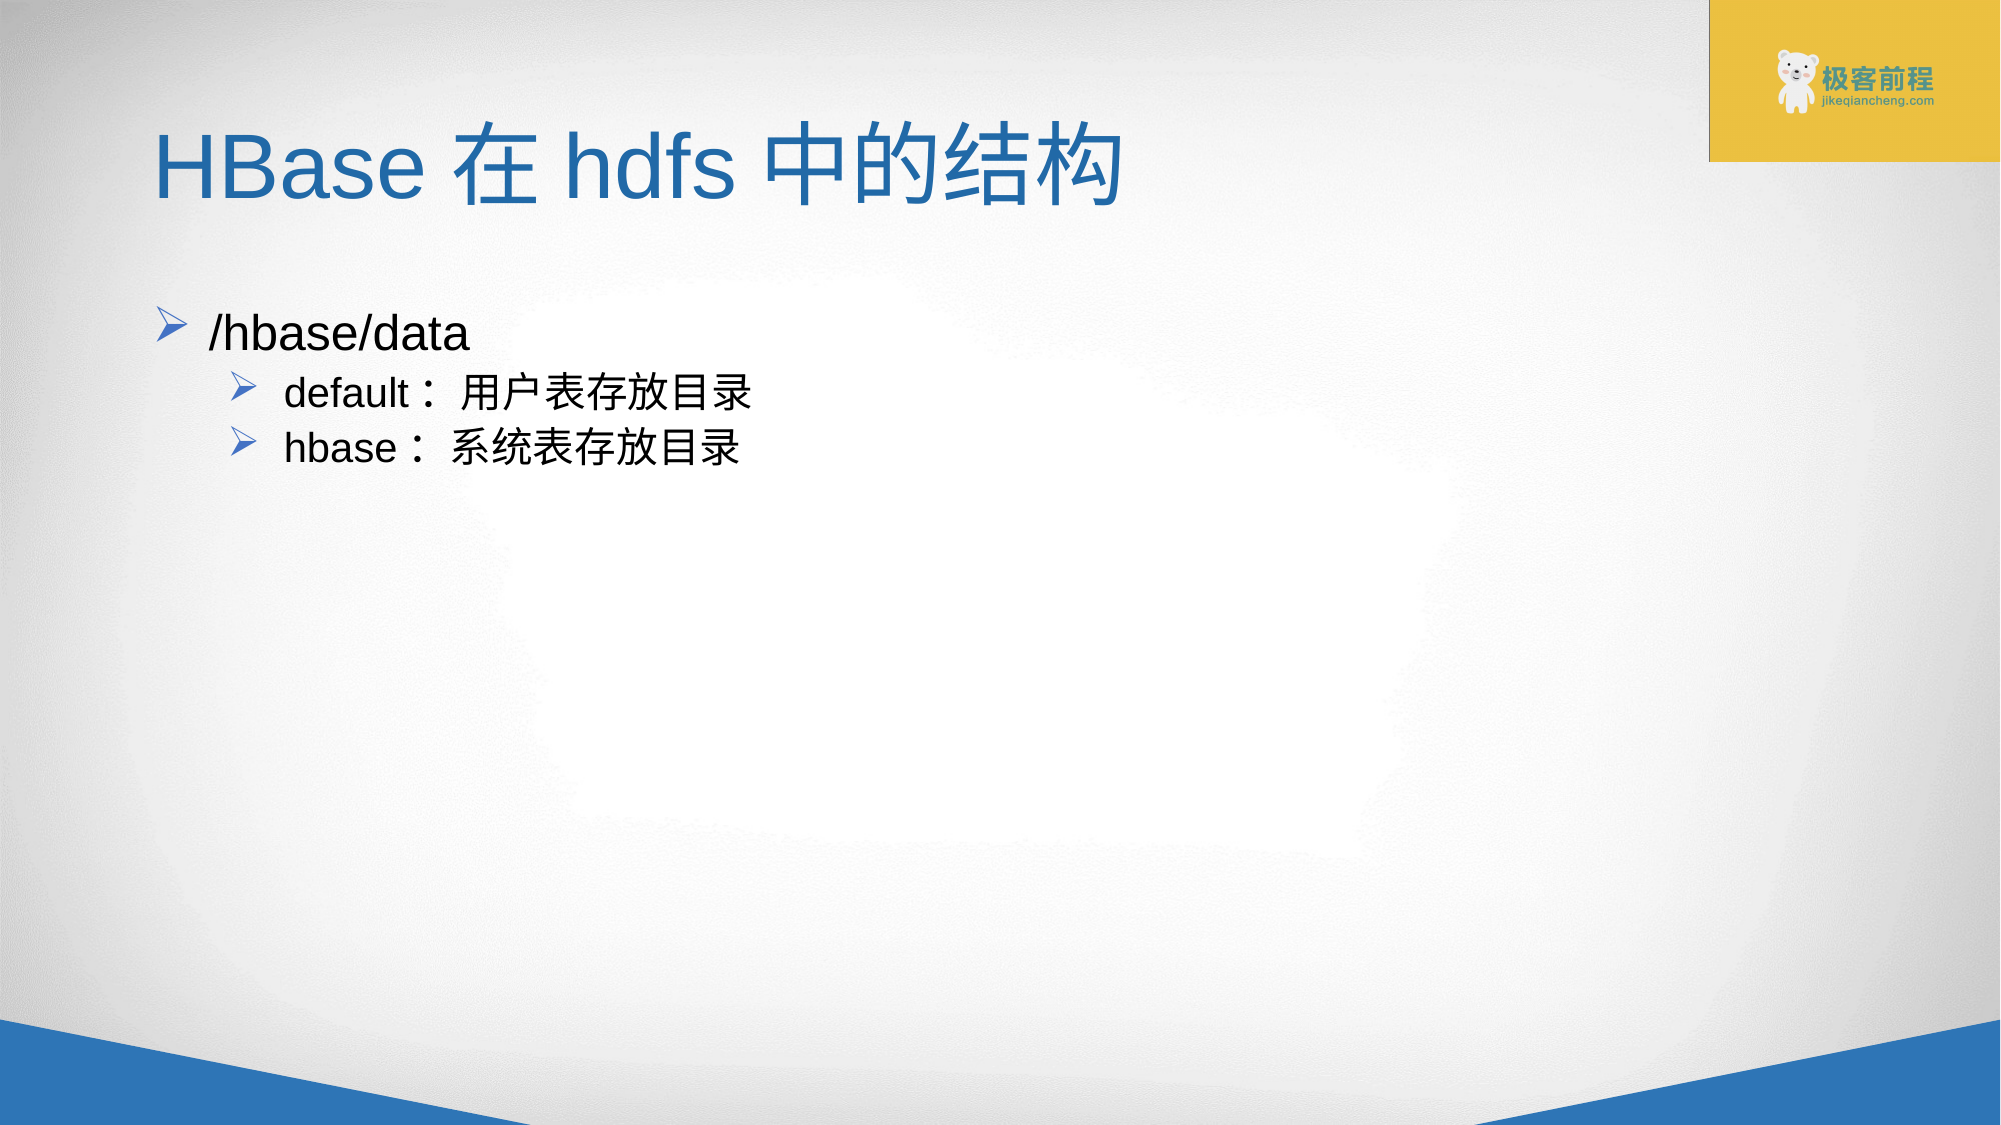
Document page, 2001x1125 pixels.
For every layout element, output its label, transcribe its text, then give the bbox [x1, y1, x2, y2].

title HBase在hdfs中的结构 [137, 59, 1863, 278]
picture [0, 0, 2001, 1125]
list /hbase/data default：用户表存放目录 hbase：系统表存放目录 [137, 299, 1863, 1014]
